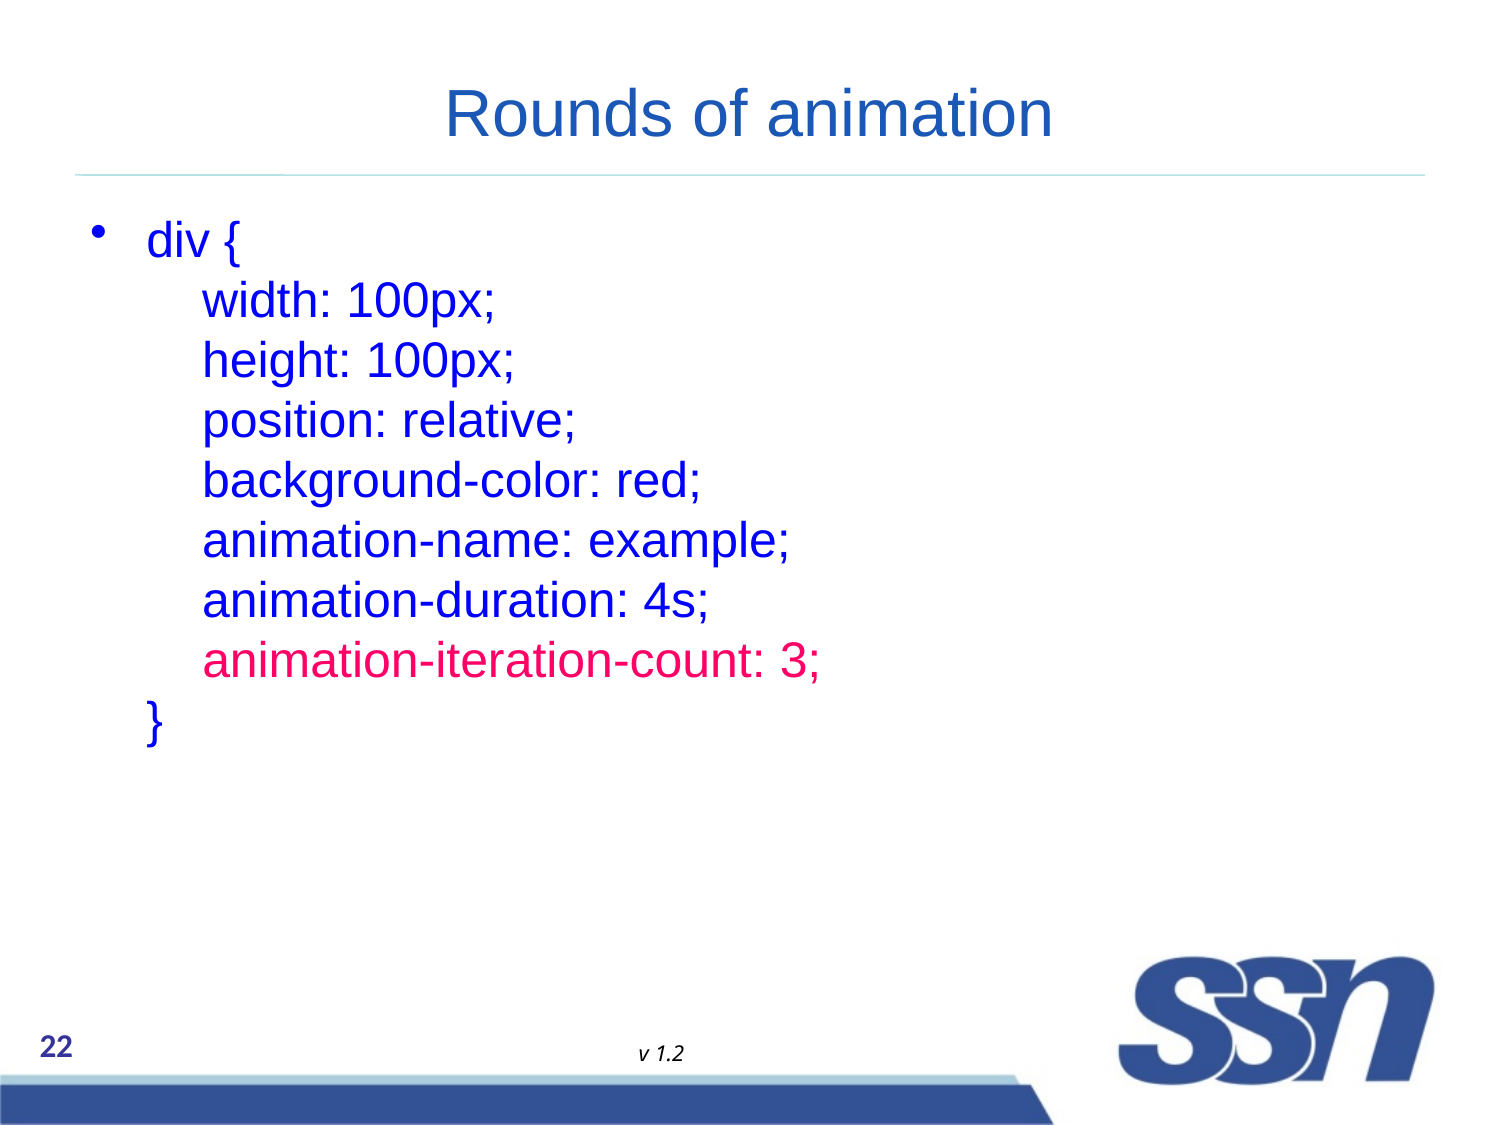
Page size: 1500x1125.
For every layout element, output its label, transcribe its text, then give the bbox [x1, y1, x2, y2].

picture [0, 913, 1500, 1125]
title Rounds of animation [75, 45, 1425, 175]
list div { width: 100px; height: 100px; position: relative; background-color: red; animation-name: example; animation-duration: 4s; animation-iteration-count: 3; } [75, 200, 1425, 1005]
